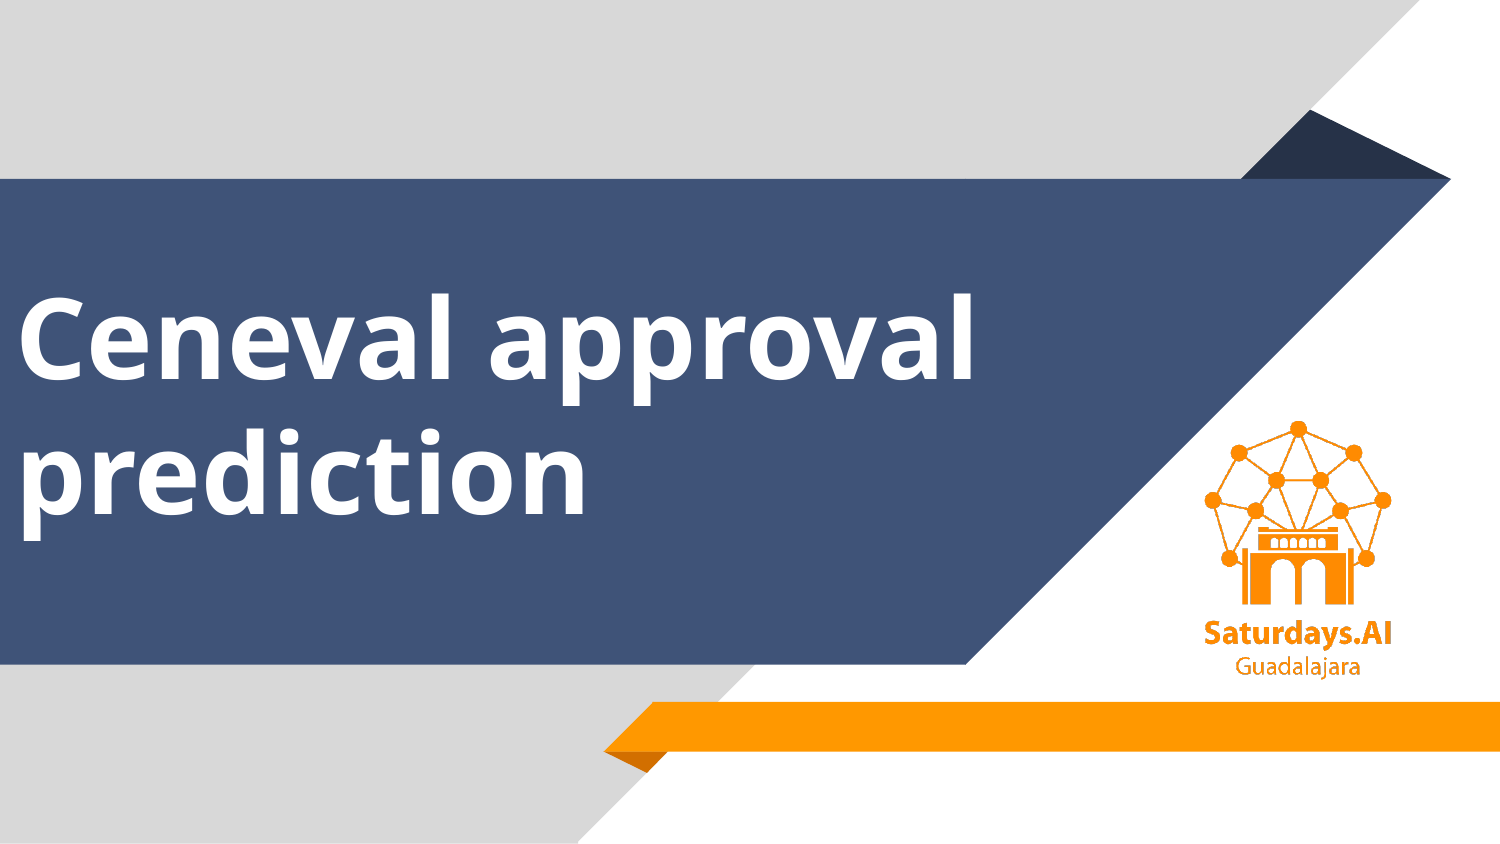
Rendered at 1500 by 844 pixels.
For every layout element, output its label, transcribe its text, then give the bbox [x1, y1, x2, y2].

picture [1152, 404, 1444, 696]
title Ceneval approval prediction [0, 300, 1238, 504]
